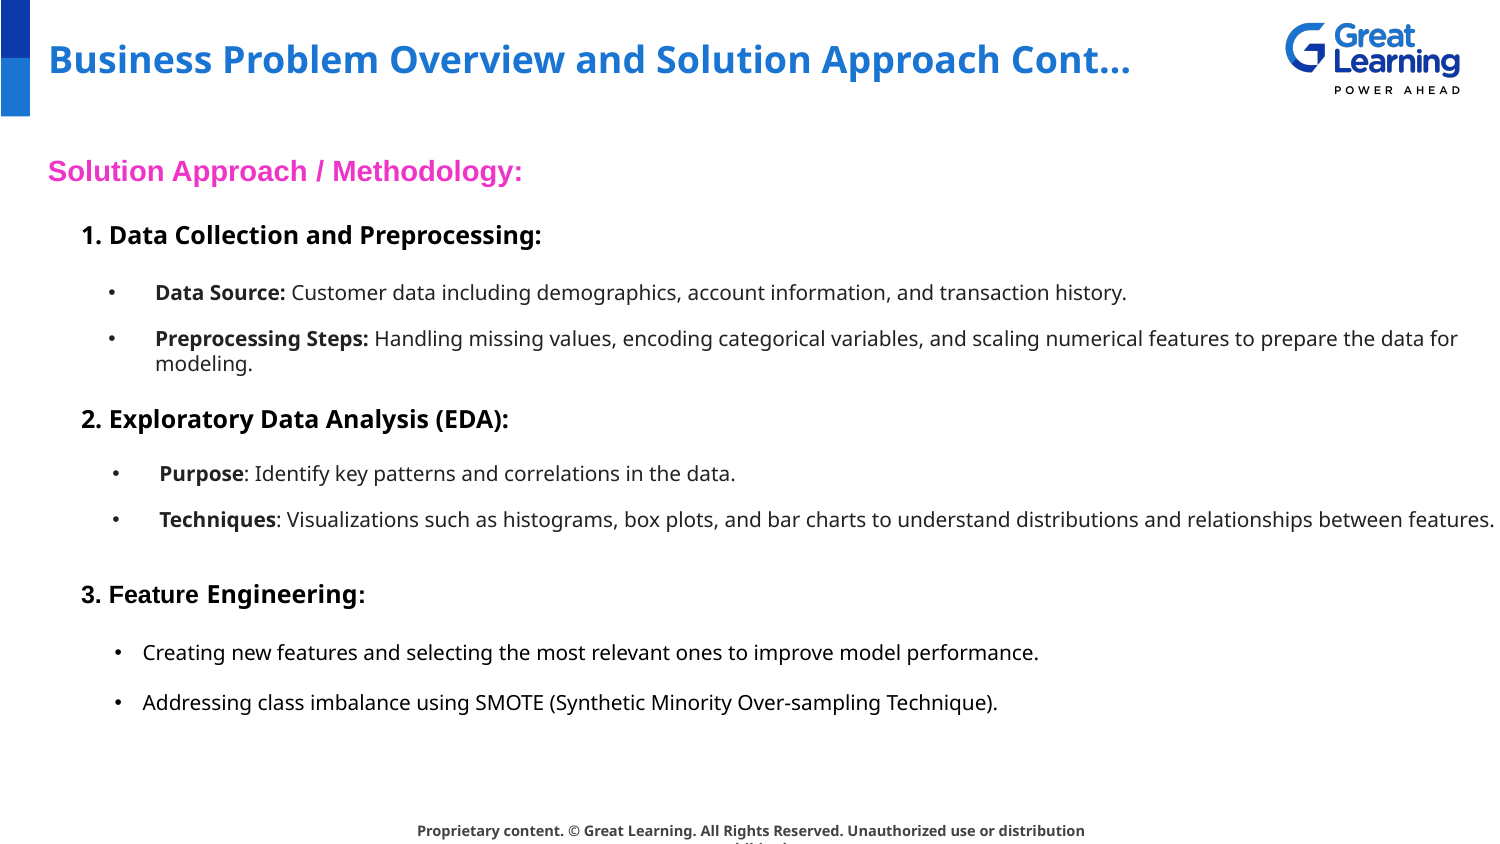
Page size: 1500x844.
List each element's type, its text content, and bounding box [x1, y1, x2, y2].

text_box 2. Exploratory Data Analysis (EDA): [66, 395, 855, 441]
text_box 1. Data Collection and Preprocessing: [66, 211, 817, 257]
text_box Data Source: Customer data including demographics, account information, and transaction history. Preprocessing Steps: Handling missing values, encoding categorical variables, and scaling numerical features to prepare the data for modeling. [0, 272, 1500, 384]
text_box Business Problem Overview and Solution Approach Cont… [33, 20, 1431, 115]
picture [1258, 11, 1487, 106]
text_box Solution Approach / Methodology: [33, 145, 784, 195]
text_box 3. Feature Engineering: [66, 571, 855, 617]
text_box Creating new features and selecting the most relevant ones to improve model performance. Addressing class imbalance using SMOTE (Synthetic Minority Over-sampling Technique). [99, 632, 1500, 722]
text_box Purpose: Identify key patterns and correlations in the data. Techniques: Visualizations such as histograms, box plots, and bar charts to understand distributions and relationships between features. [0, 453, 1500, 539]
